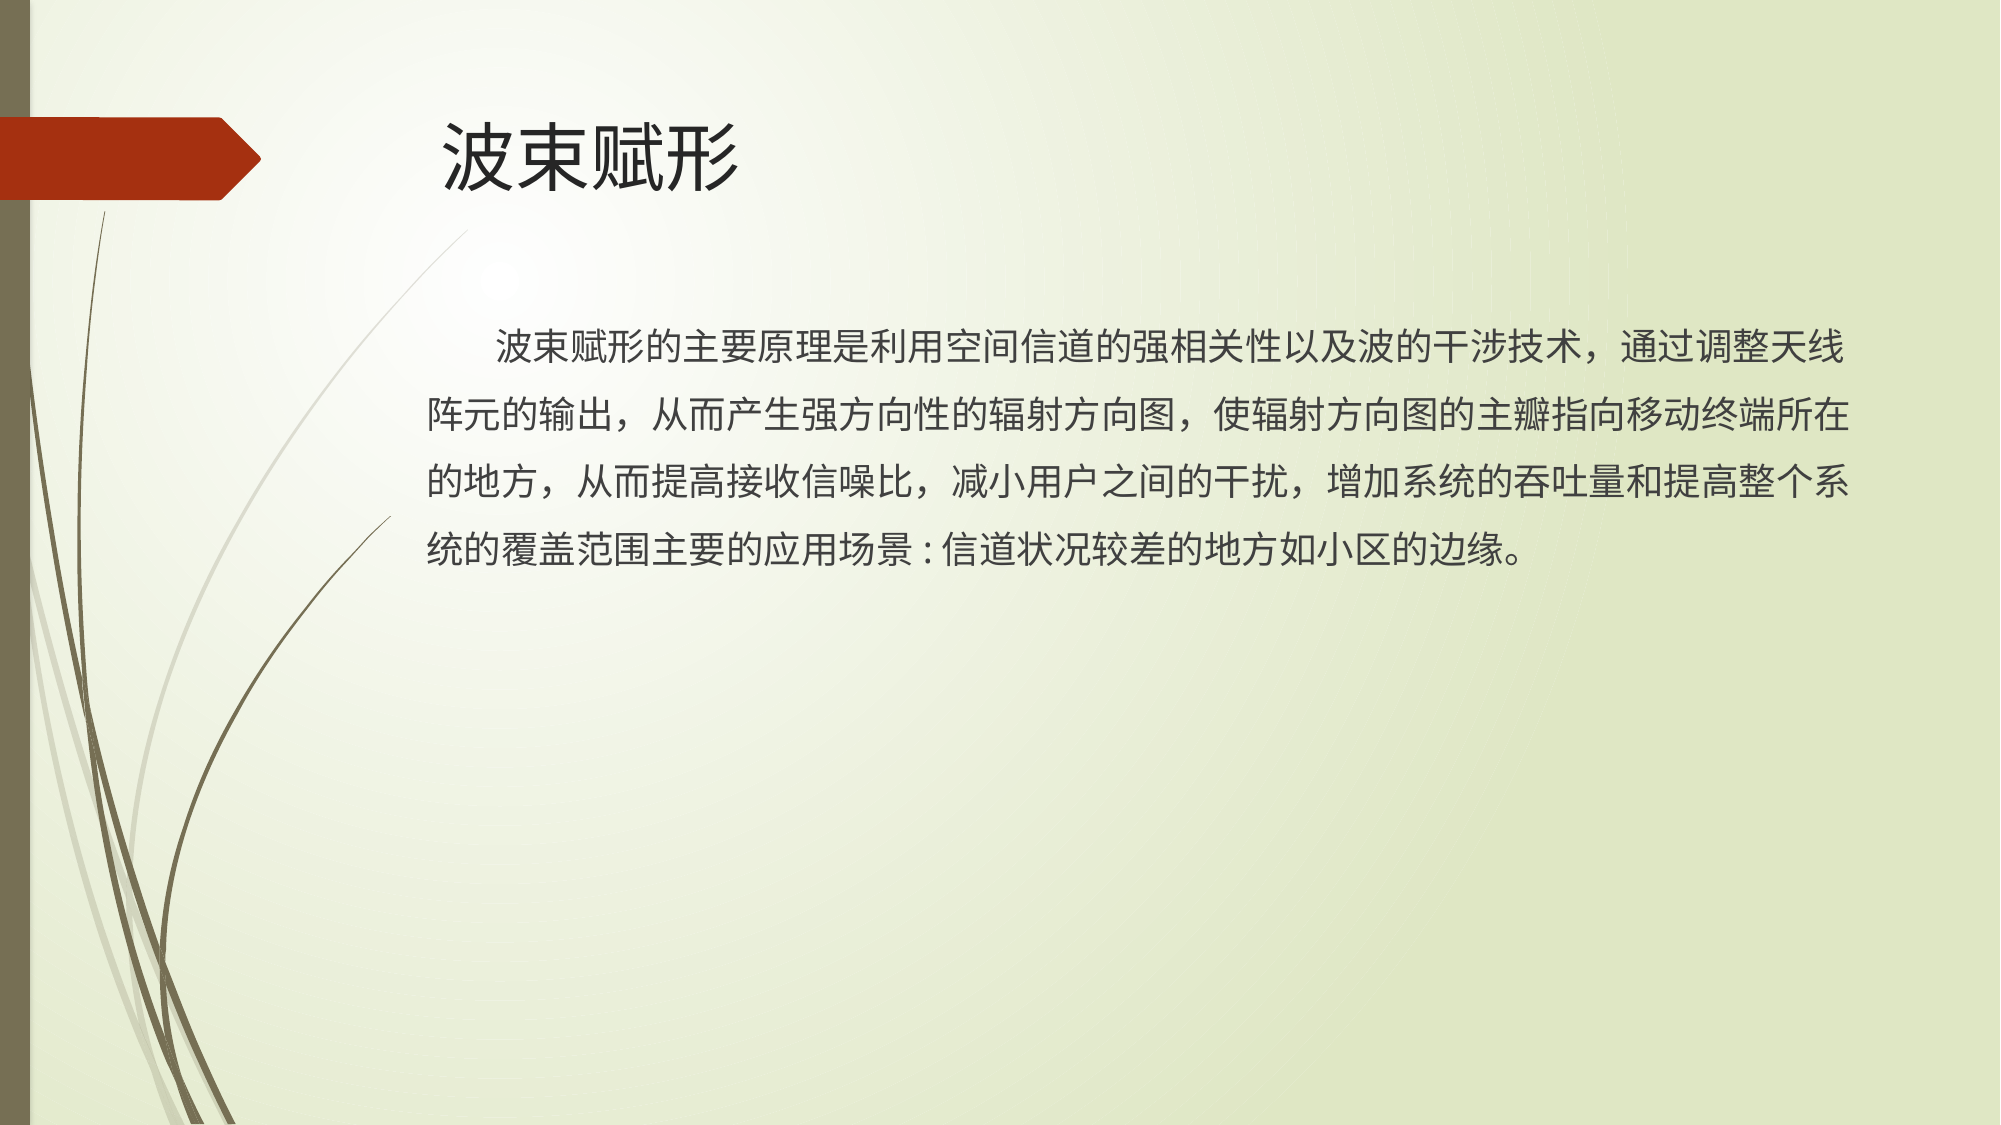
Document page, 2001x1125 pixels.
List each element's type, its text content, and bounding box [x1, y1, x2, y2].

list 波束赋形的主要原理是利用空间信道的强相关性以及波的干涉技术，通过调整天线阵元的输出，从而产生强方向性的辐射方向图，使辐射方向图的主瓣指向移动终端所在的地方，从而提高接收信噪比，减小用户之间的干扰，增加系统的吞吐量和提高整个系统的覆盖范围主要的应用场景:信道状况较差的地方如小区的边缘。 [411, 293, 1874, 913]
title 波束赋形 [425, 102, 1888, 313]
